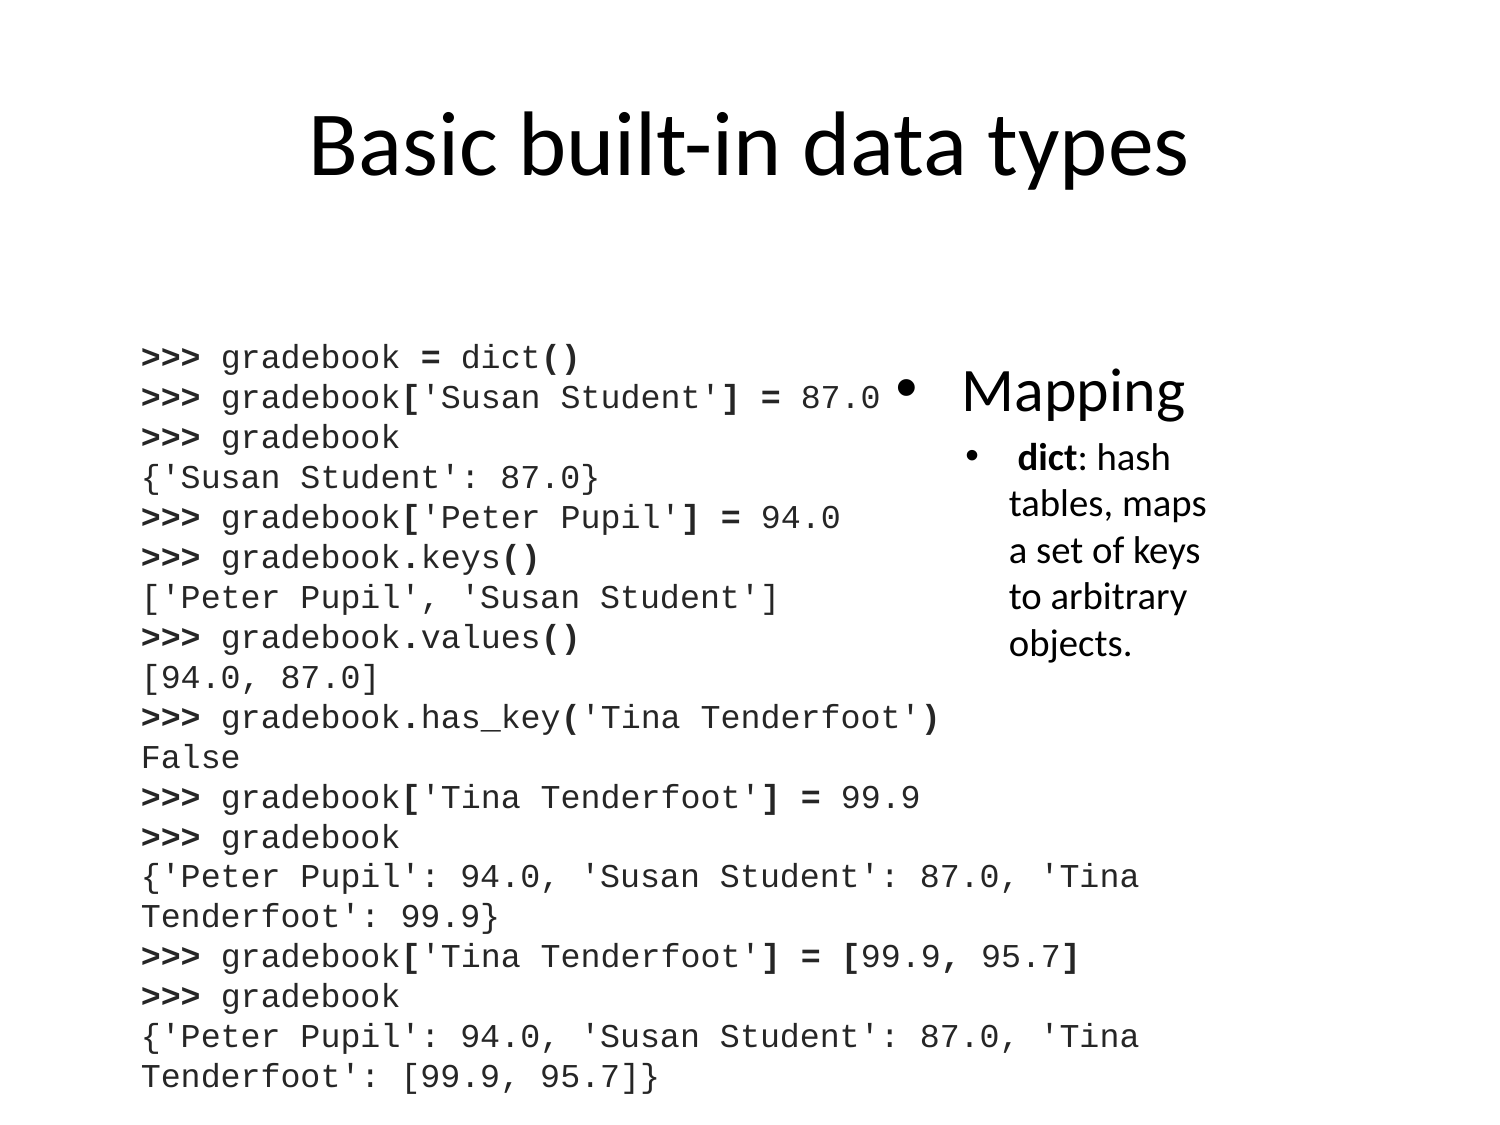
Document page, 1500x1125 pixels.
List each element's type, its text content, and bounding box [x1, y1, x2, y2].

title Basic built-in data types [75, 45, 1425, 233]
list Mapping dict: hash tables, maps a set of keys to arbitrary objects. [880, 341, 1224, 711]
text_box >>> gradebook = dict() >>> gradebook['Susan Student'] = 87.0 >>> gradebook {'Susan Student': 87.0} >>> gradebook['Peter Pupil'] = 94.0 >>> gradebook.keys() ['Peter Pupil', 'Susan Student'] >>> gradebook.values() [94.0, 87.0] >>> gradebook.has_key('Tina Tenderfoot') False >>> gradebook['Tina Tenderfoot'] = 99.9 >>> gradebook {'Peter Pupil': 94.0, 'Susan Student': 87.0, 'Tina Tenderfoot': 99.9} >>> gradebook['Tina Tenderfoot'] = [99.9, 95.7] >>> gradebook {'Peter Pupil': 94.0, 'Susan Student': 87.0, 'Tina Tenderfoot': [99.9, 95.7]} [126, 328, 1413, 1102]
